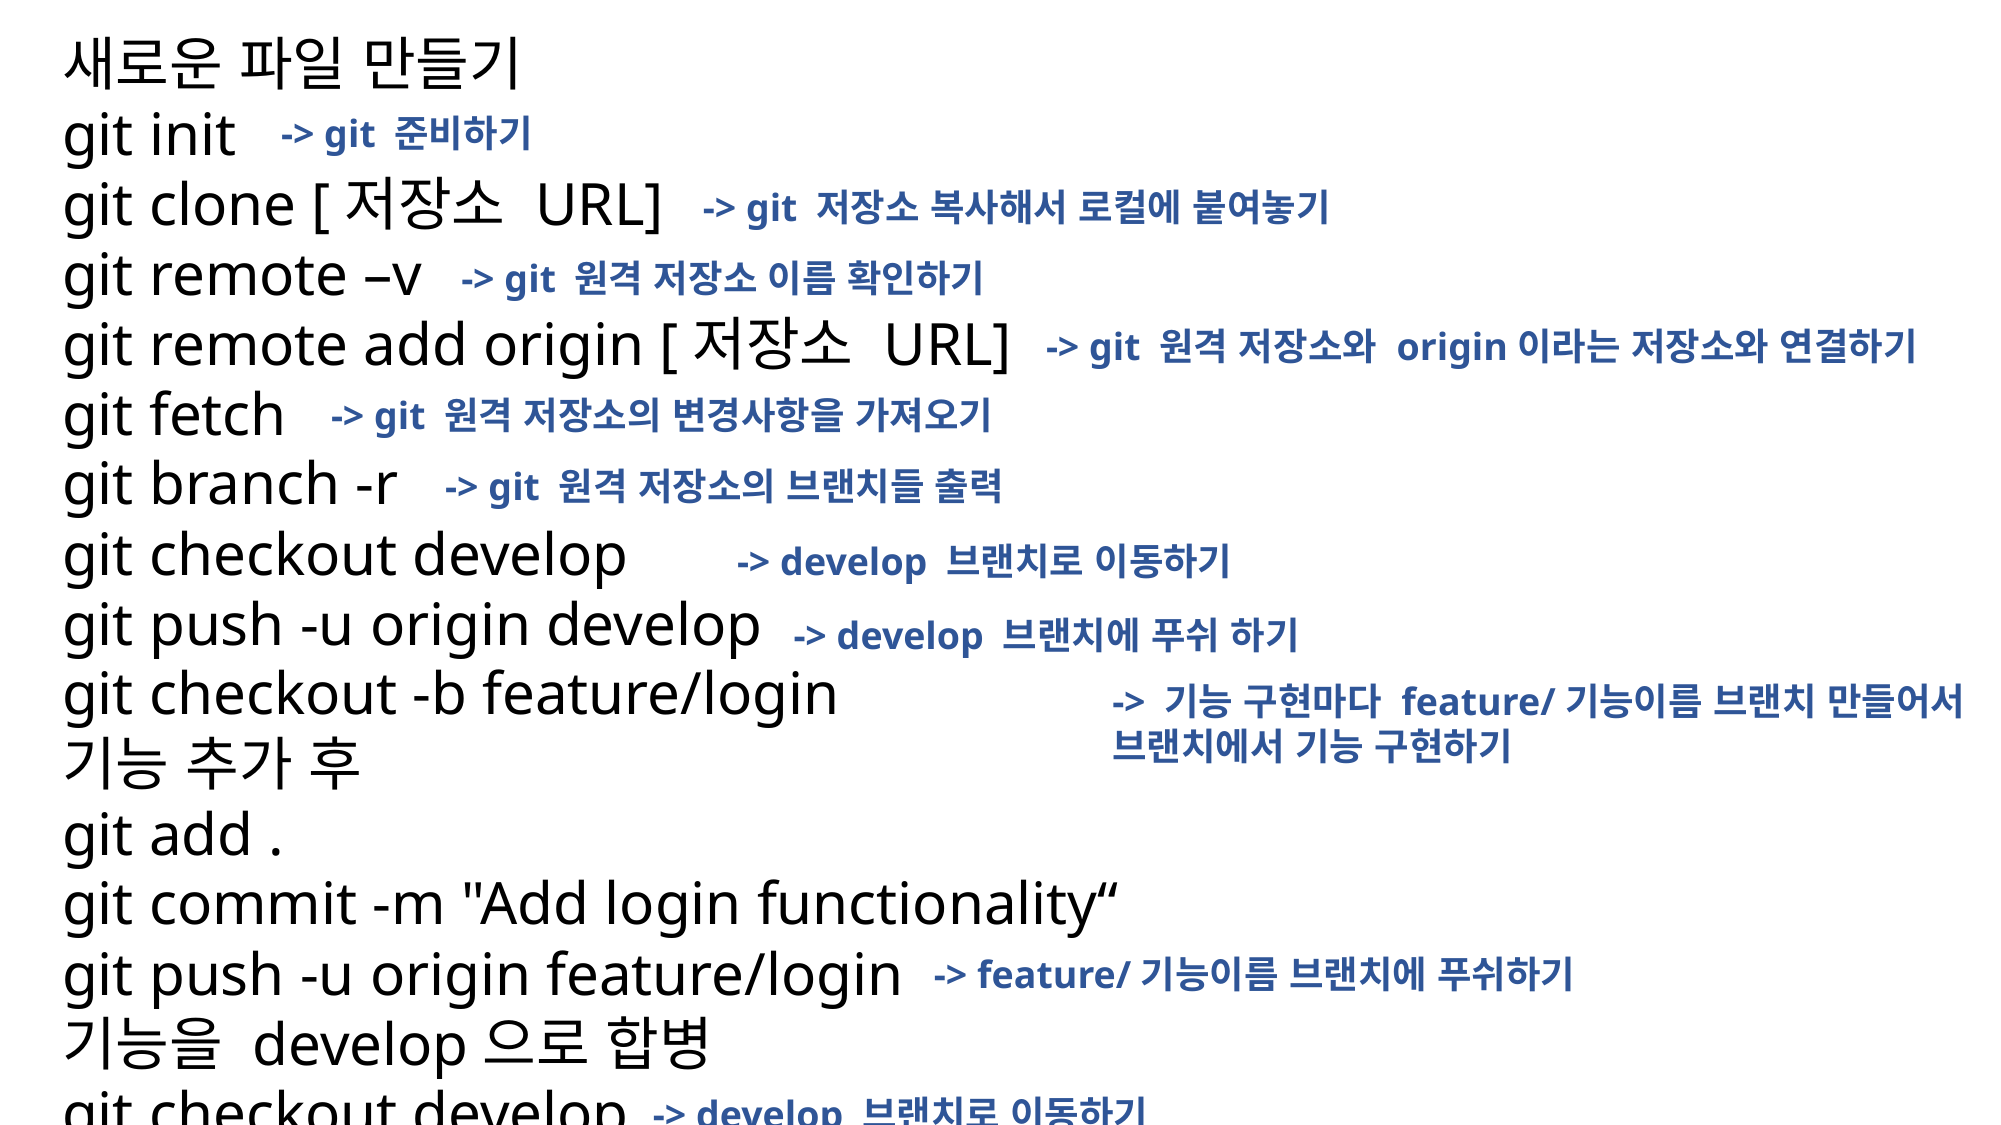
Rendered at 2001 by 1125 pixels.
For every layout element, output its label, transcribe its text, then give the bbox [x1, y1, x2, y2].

text_box -> develop 브랜치로 이동하기 [722, 530, 1248, 590]
text_box -> feature/기능이름 브랜치에 푸쉬하기 [919, 943, 1591, 1004]
text_box -> develop 브랜치에 푸쉬 하기 [778, 604, 1315, 665]
text_box 새로운 파일 만들기 git init git clone [저장소 URL] git remote –v git remote add origin [저장소 URL] git fetch git branch -r git checkout develop git push -u origin develop git checkout -b feature/login 기능 추가 후 git add . git commit -m "Add login functionality“ git push -u origin feature/login 기능을 develop으로 합병 git checkout develop git pull origin develop git merge feature/login git push origin develop [47, 19, 1134, 1125]
text_box -> git 원격 저장소 이름 확인하기 [446, 247, 1001, 307]
text_box -> git 원격 저장소의 변경사항을 가져오기 [316, 384, 1009, 445]
text_box -> develop 브랜치로 이동하기 [638, 1083, 1164, 1125]
text_box -> git 원격 저장소와 origin이라는 저장소와 연결하기 [1031, 316, 1933, 376]
text_box -> 기능 구현마다 feature/기능이름 브랜치 만들어서 브랜치에서 기능 구현하기 [1097, 670, 1981, 776]
text_box -> git 원격 저장소의 브랜치들 출력 [430, 455, 1020, 515]
text_box -> git 준비하기 [266, 102, 548, 163]
text_box -> git 저장소 복사해서 로컬에 붙여놓기 [688, 176, 1346, 236]
